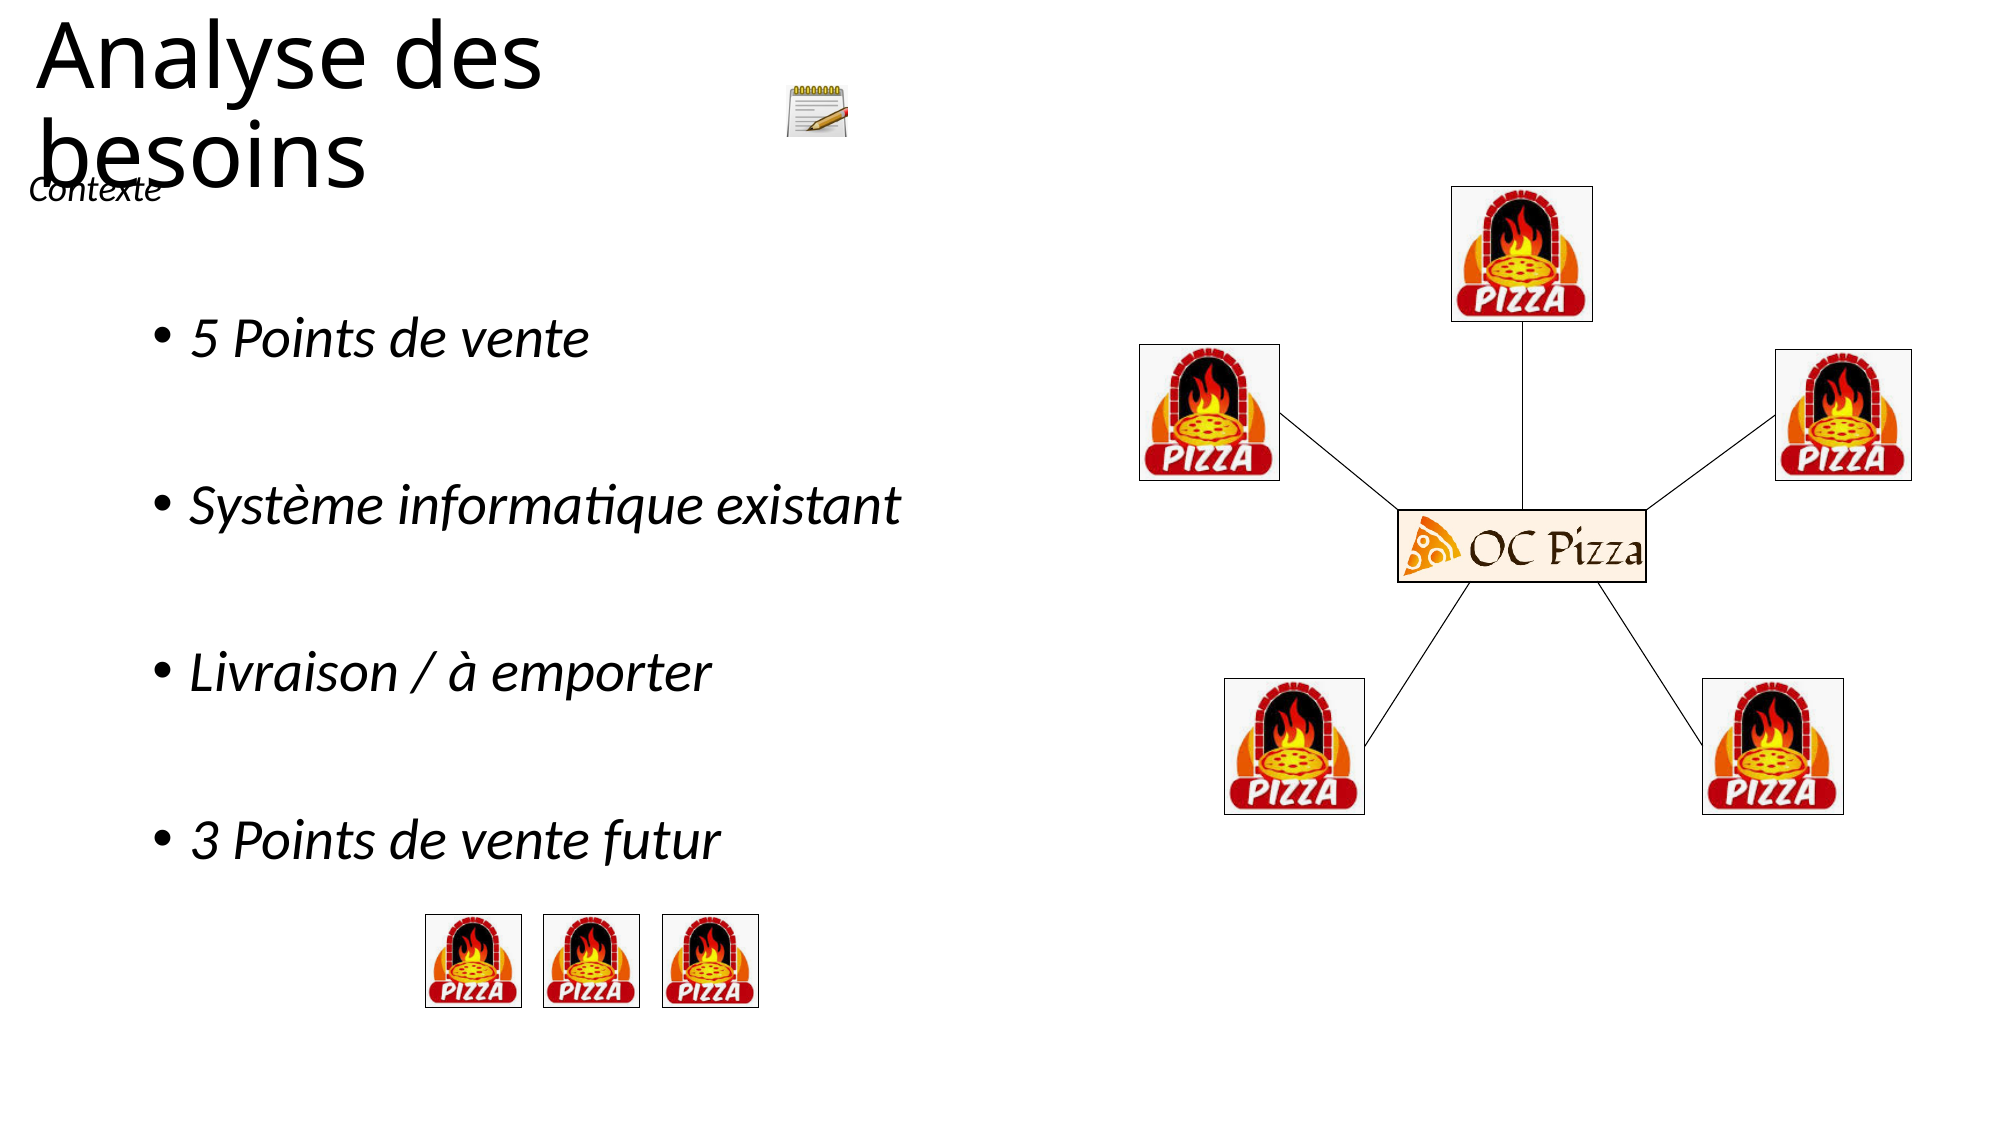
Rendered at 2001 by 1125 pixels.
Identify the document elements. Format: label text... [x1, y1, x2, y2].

picture [785, 84, 849, 138]
title Analyse des besoins [21, 0, 830, 218]
list 5 Points de vente Système informatique existant Livraison / à emporter 3 Points de vente futur [137, 299, 988, 935]
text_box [425, 914, 759, 1008]
text_box Contexte [13, 156, 365, 217]
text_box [1139, 186, 1912, 815]
